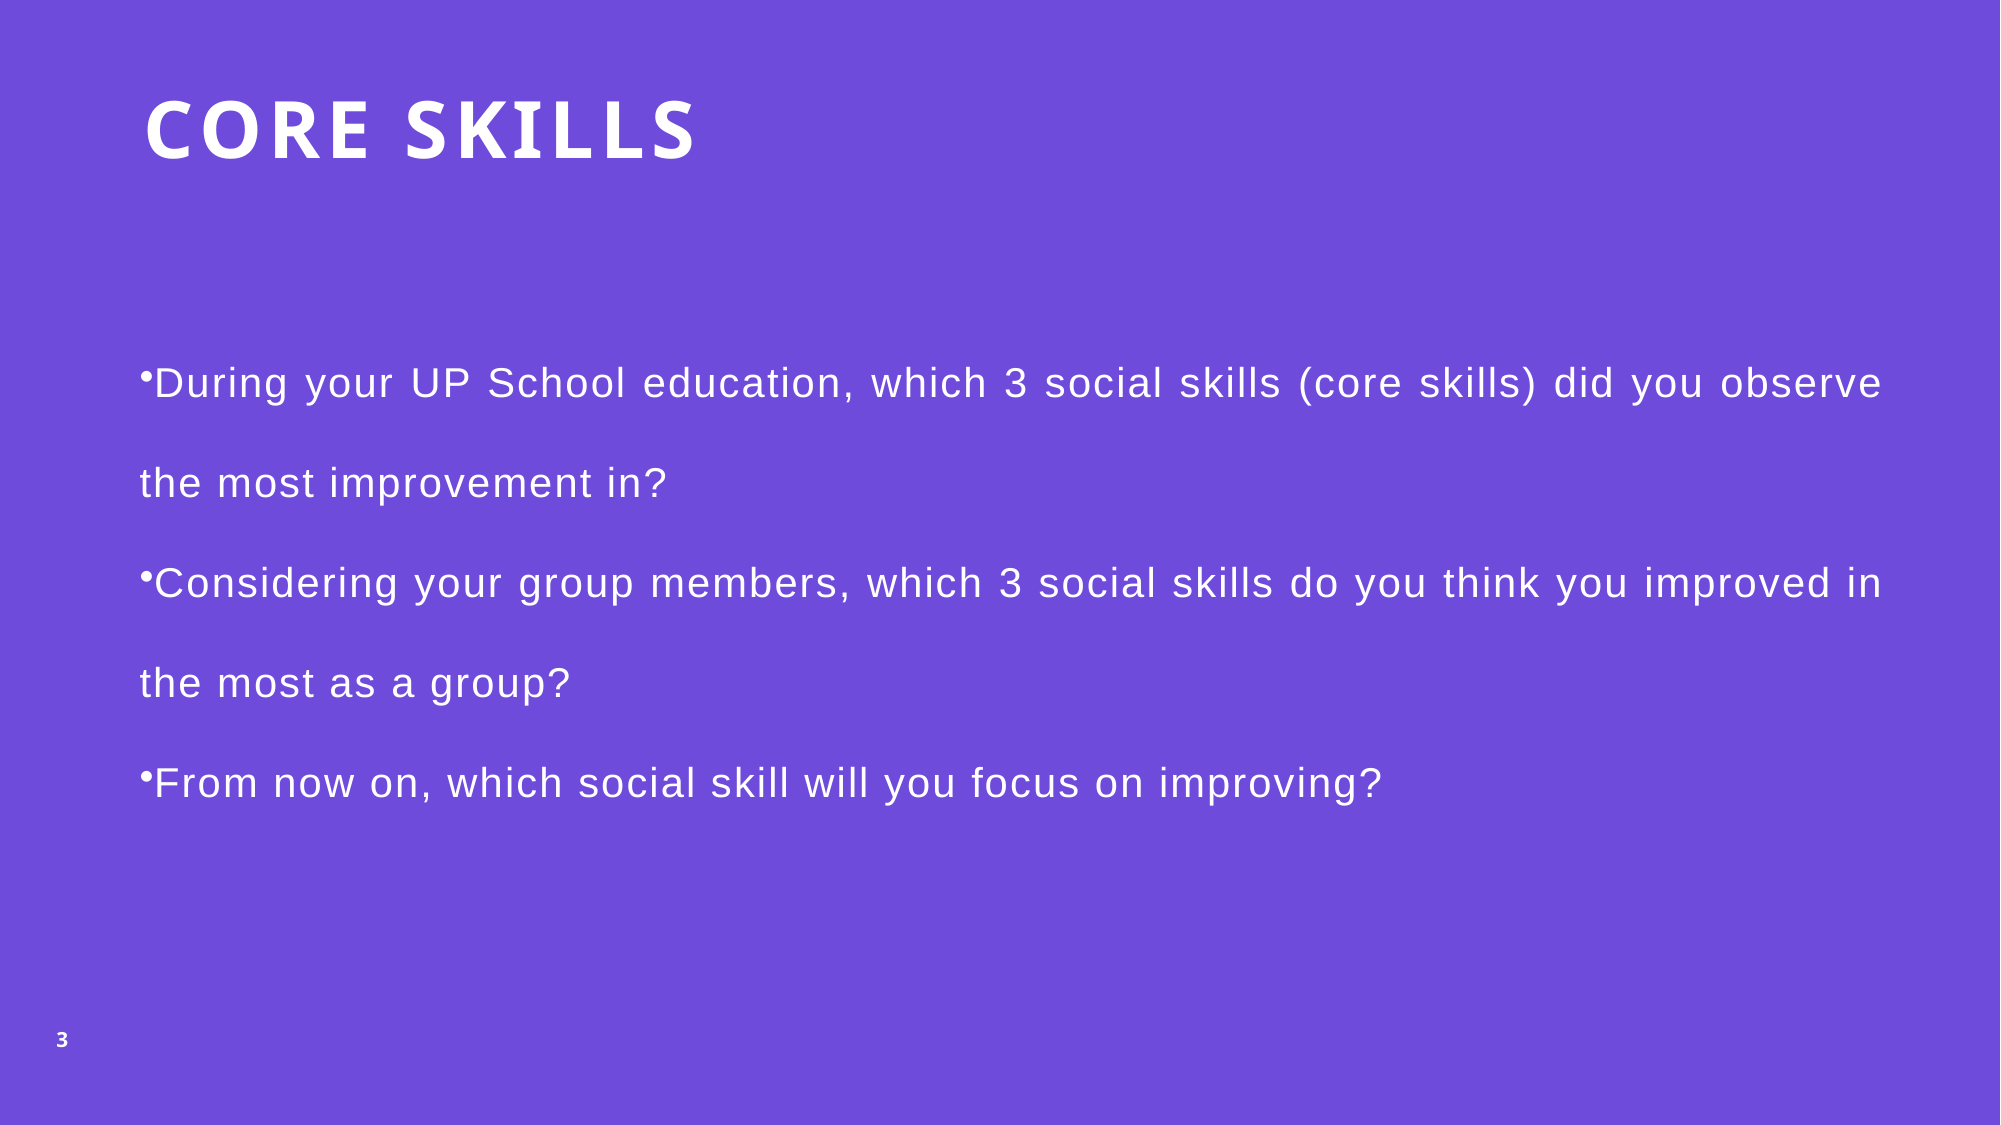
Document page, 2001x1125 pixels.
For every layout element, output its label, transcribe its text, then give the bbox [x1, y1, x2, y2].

slide_number 3 [0, 943, 125, 1062]
list During your UP School education, which 3 social skills (core skills) did you observe the most improvement in? Considering your group members, which 3 social skills do you think you improved in the most as a group? From now on, which social skill will you focus on improving? [124, 248, 1901, 914]
title CORE SKILLS [143, 86, 818, 248]
